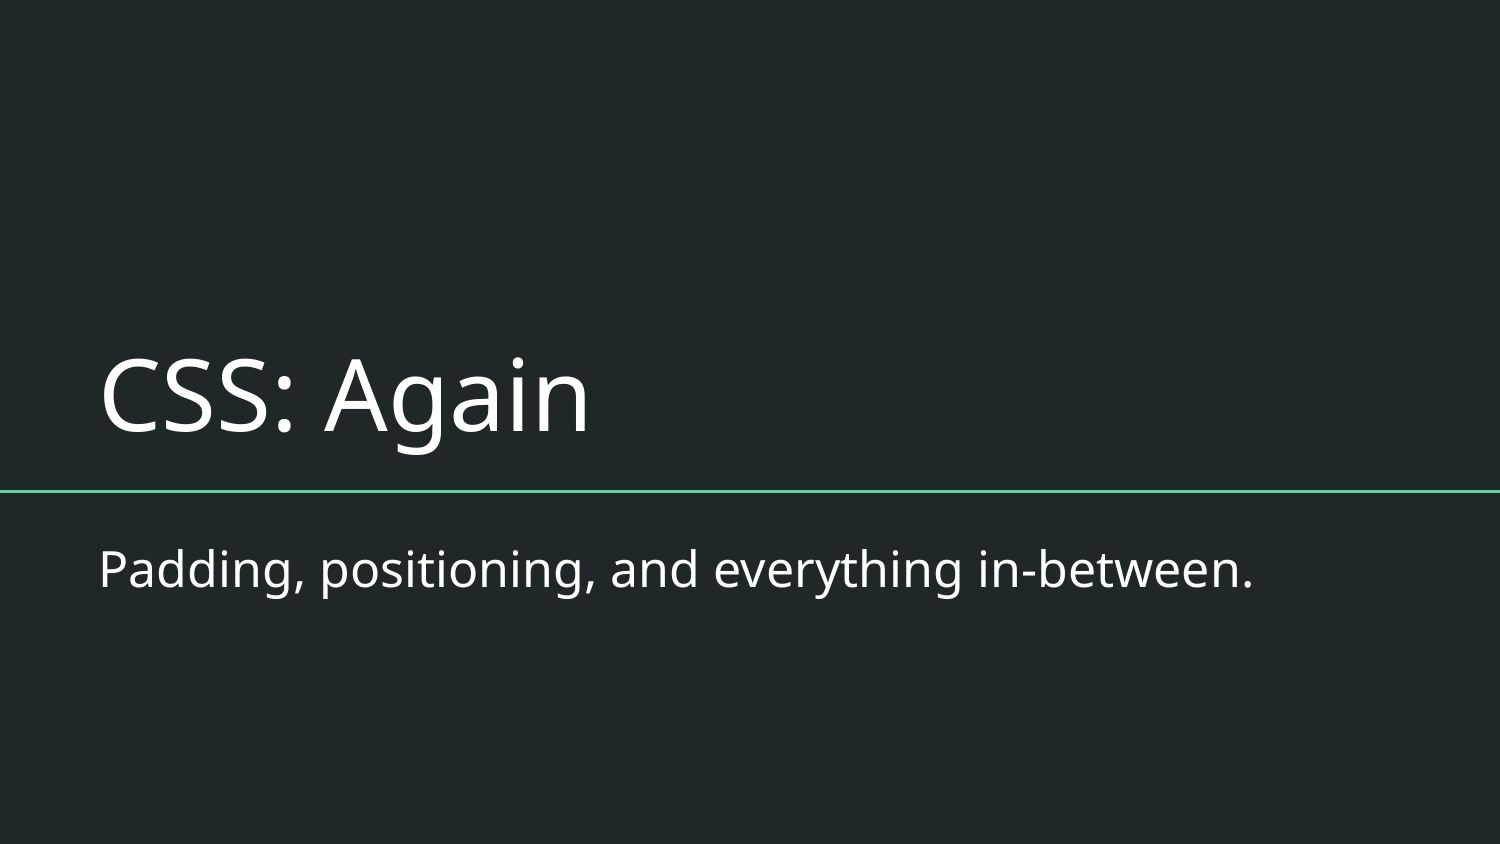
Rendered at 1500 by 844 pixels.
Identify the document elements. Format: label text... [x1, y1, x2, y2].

title CSS: Again [83, 206, 1417, 467]
subtitle Padding, positioning, and everything in-between. [83, 522, 1417, 626]
